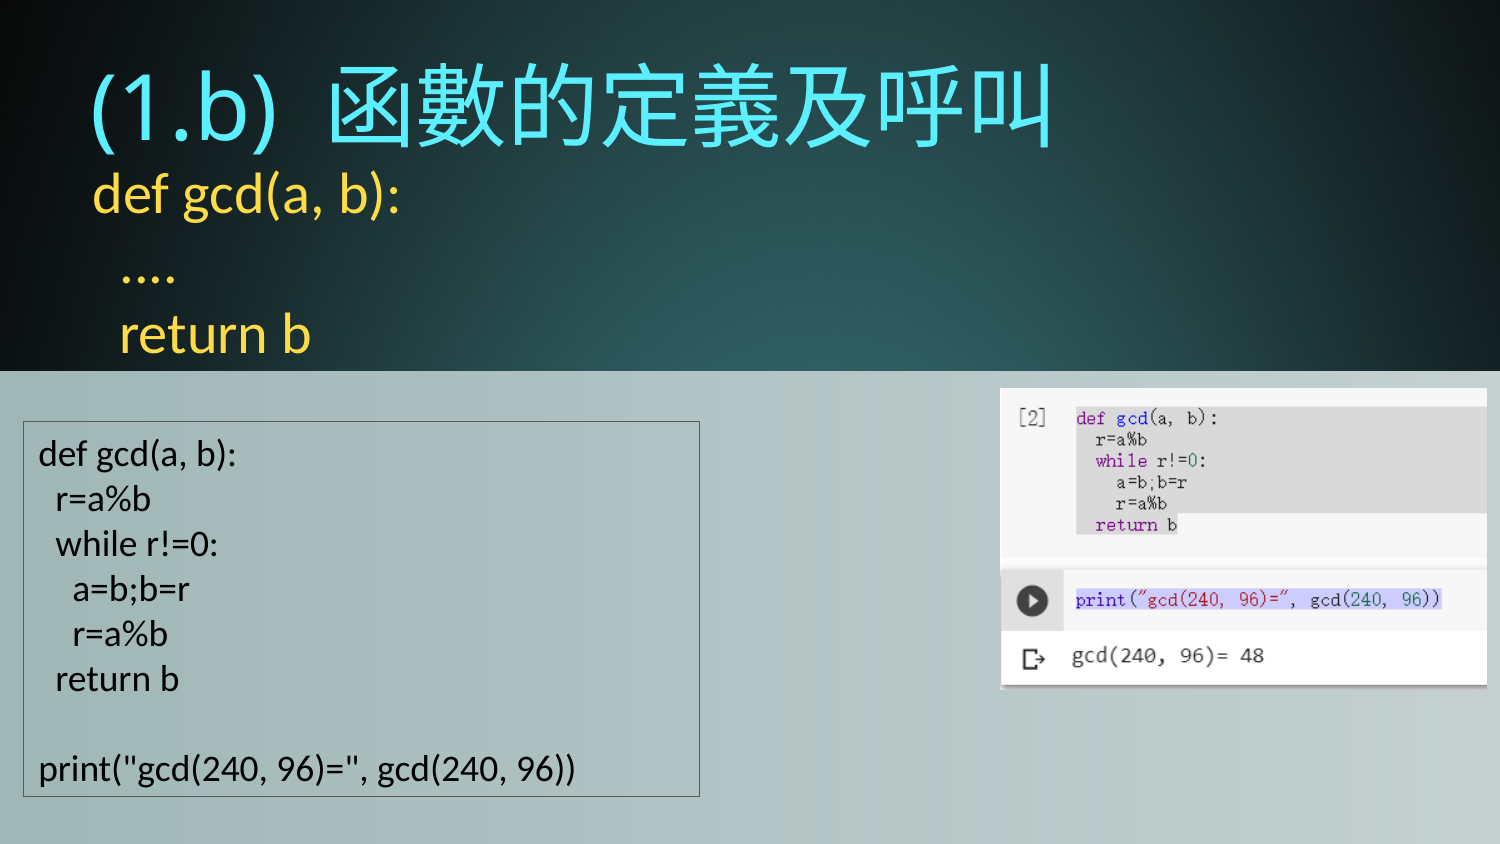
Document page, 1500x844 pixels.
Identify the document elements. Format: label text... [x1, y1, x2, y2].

text_box [0, 370, 1500, 844]
title (1.b) 函數的定義及呼叫 [75, 33, 1425, 175]
picture [1000, 387, 1488, 690]
text_box def gcd(a, b): .... return b [78, 147, 1029, 373]
text_box def gcd(a, b): r=a%b while r!=0: a=b;b=r r=a%b return b print("gcd(240, 96)=", gcd(240, 96)) [23, 421, 700, 797]
picture [0, 0, 1500, 370]
